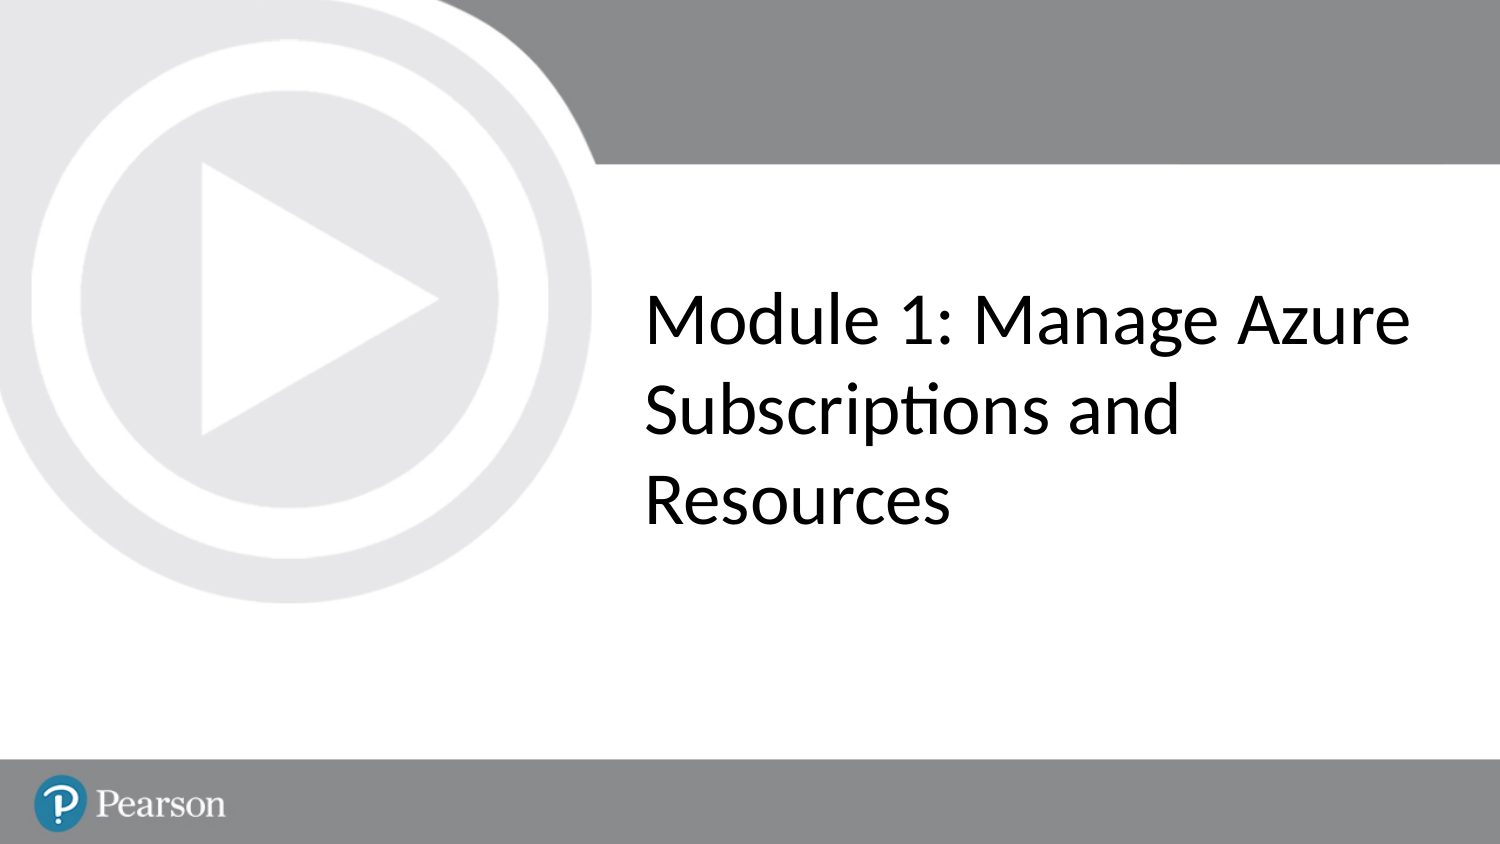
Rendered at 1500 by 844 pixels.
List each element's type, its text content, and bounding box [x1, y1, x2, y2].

title Module 1: Manage Azure Subscriptions and Resources [629, 262, 1446, 443]
picture [0, 0, 1500, 844]
